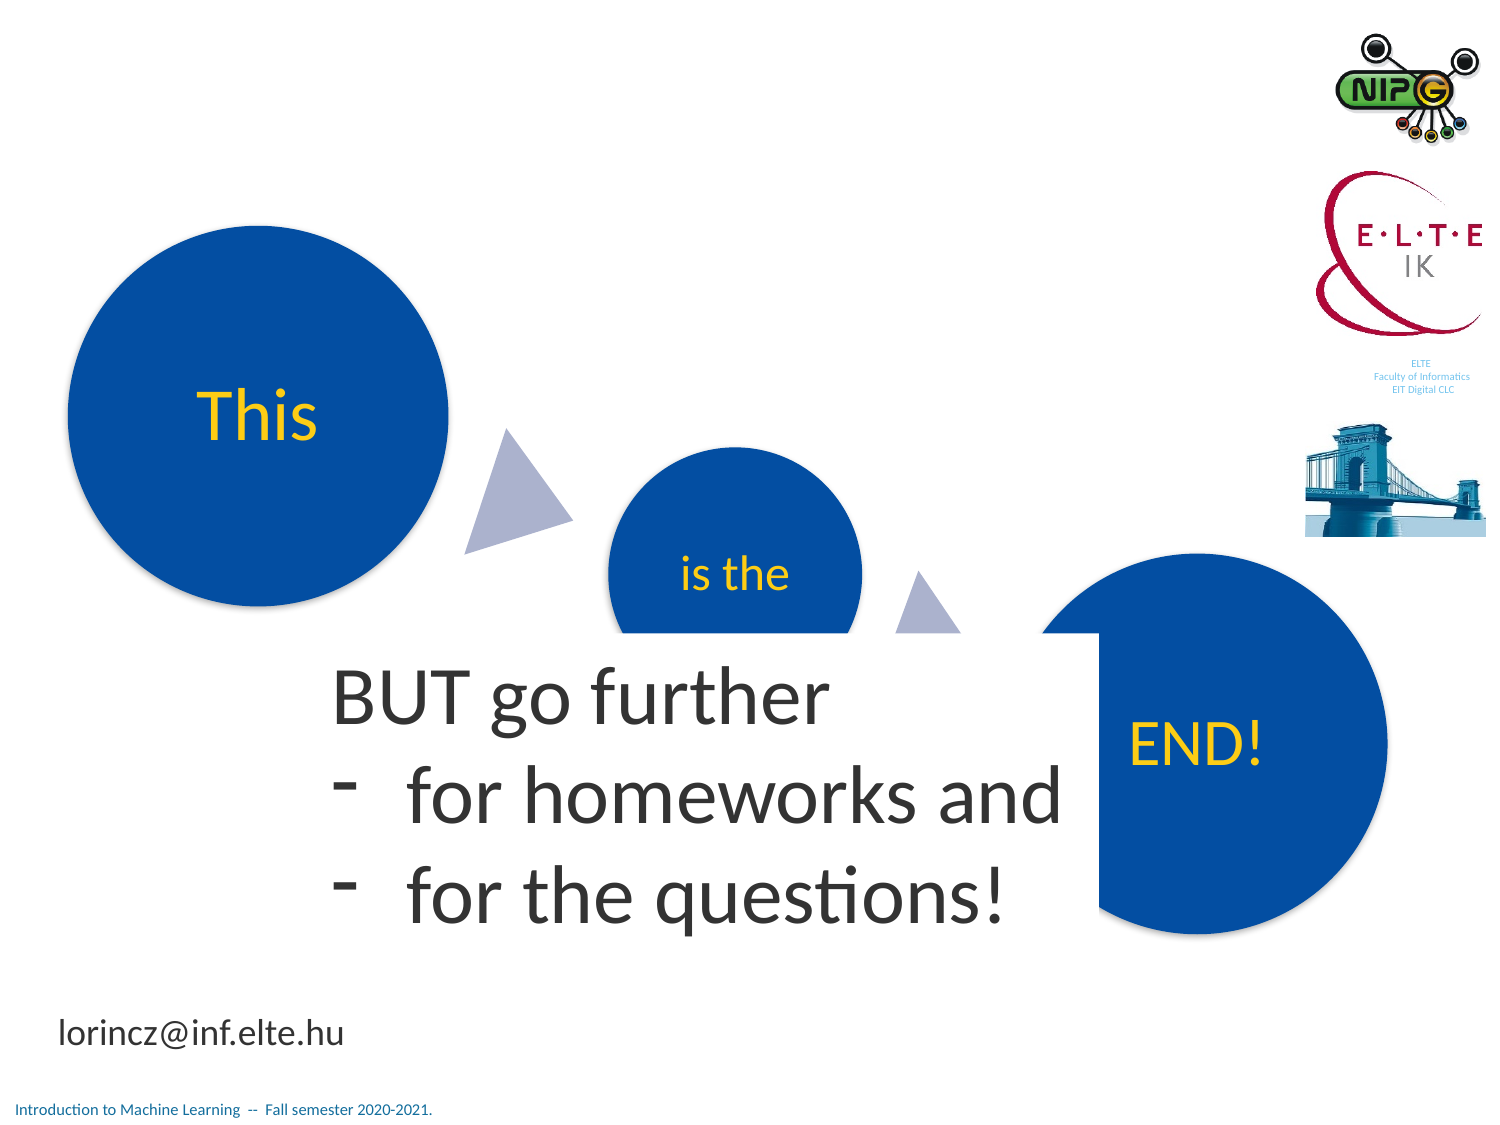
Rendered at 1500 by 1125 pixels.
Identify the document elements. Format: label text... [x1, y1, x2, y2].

text_box lorincz@inf.elte.hu [43, 1005, 361, 1061]
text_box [0, 101, 1430, 997]
picture [1316, 1, 1495, 336]
picture [1430, 421, 1486, 537]
